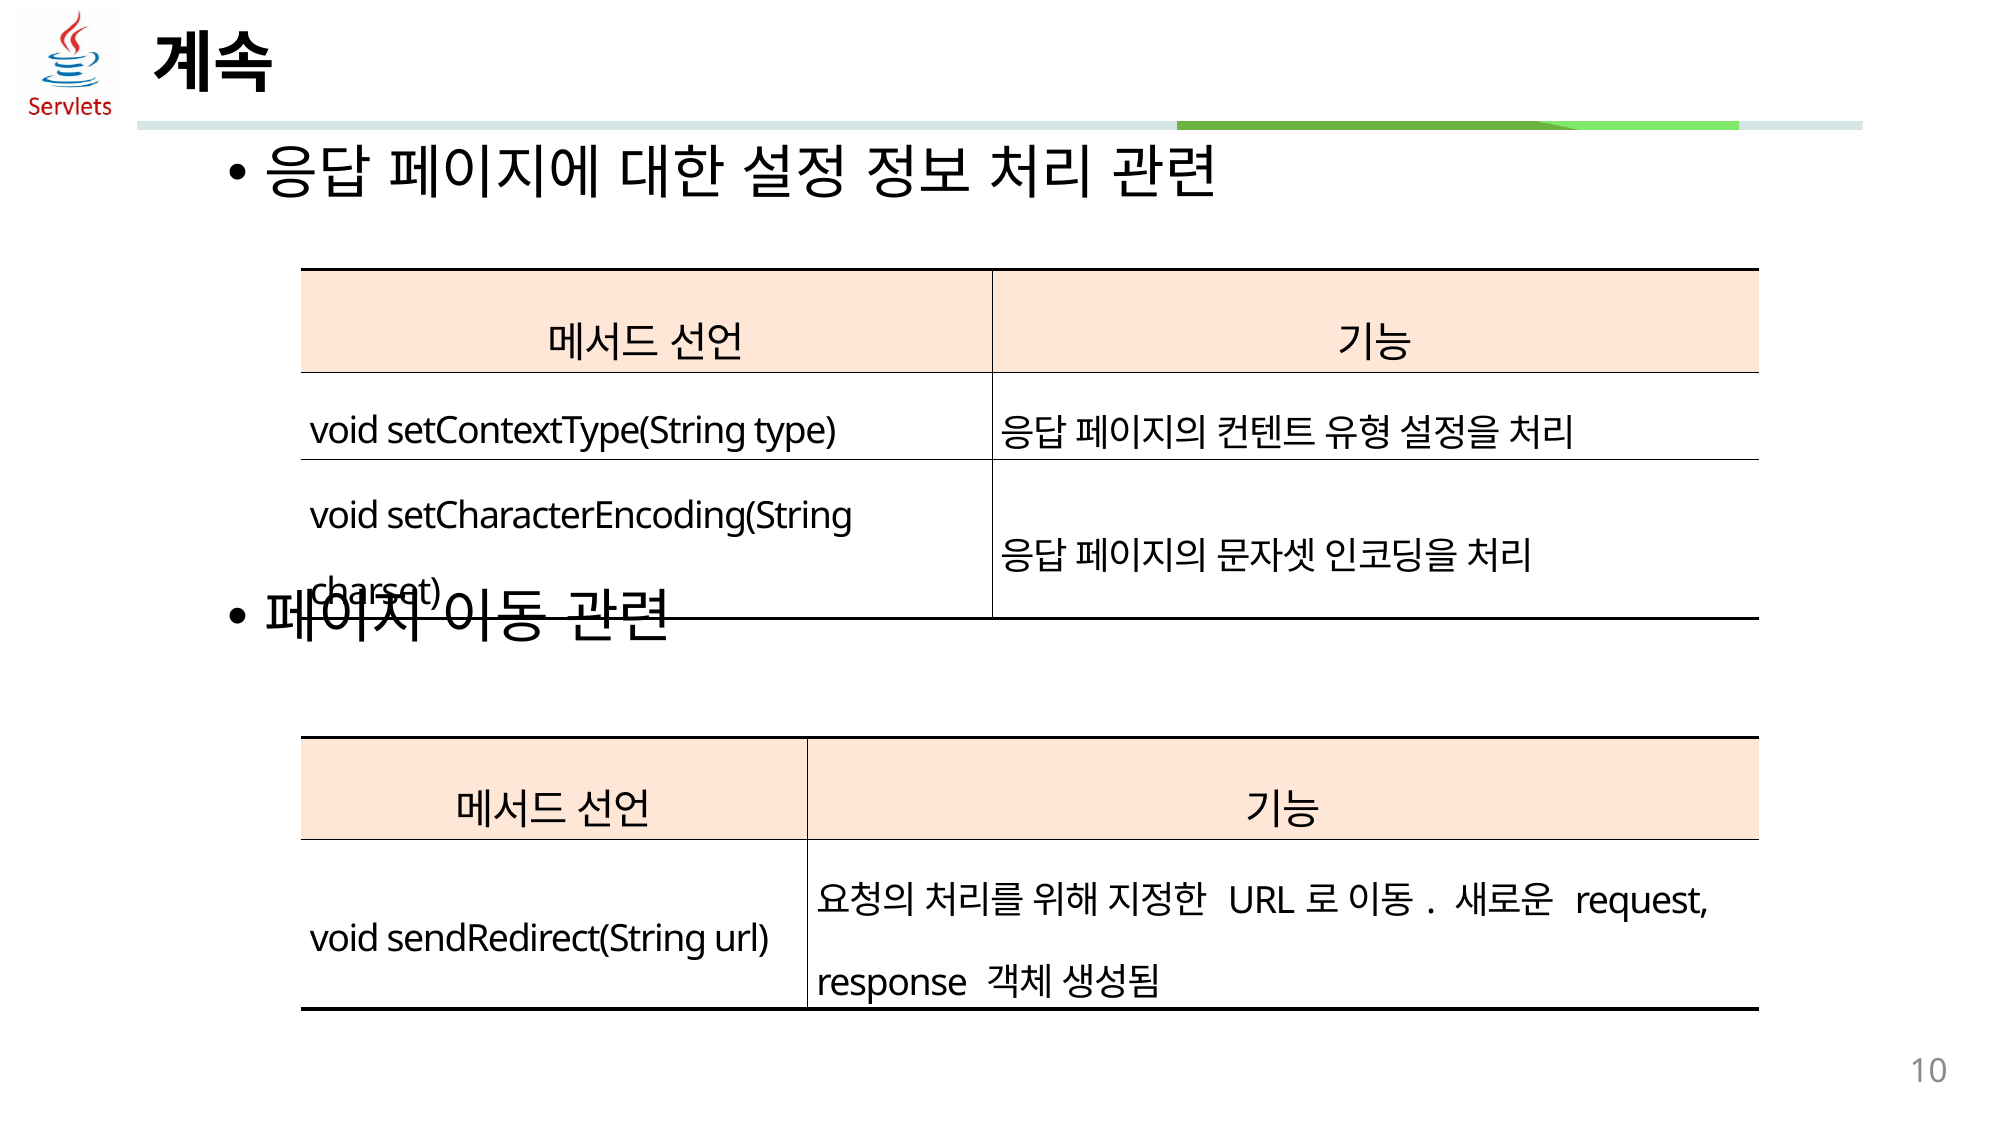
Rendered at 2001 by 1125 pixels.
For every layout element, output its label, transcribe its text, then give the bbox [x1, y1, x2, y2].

table_cell void sendRedirect(String url) [301, 840, 807, 1007]
slide_number 10 [1877, 1041, 1963, 1102]
table_header 기능 [808, 739, 1759, 839]
list 응답 페이지에 대한 설정 정보 처리 관련 페이지 이동 관련 [137, 136, 1863, 1014]
table_cell 응답 페이지의 문자셋 인코딩을 처리 [993, 460, 1759, 617]
title 계속 [137, 8, 1863, 122]
table_header 메서드 선언 [301, 739, 807, 839]
picture [13, 8, 126, 122]
table_header 메서드 선언 [301, 271, 992, 372]
table_cell void setCharacterEncoding(String charset) [301, 460, 992, 617]
picture [137, 122, 1863, 130]
table_header 기능 [993, 271, 1759, 372]
table_cell 응답 페이지의 컨텐트 유형 설정을 처리 [993, 373, 1759, 459]
table_cell void setContextType(String type) [301, 373, 992, 459]
table_cell 요청의 처리를 위해 지정한 URL로 이동. 새로운 request, response 객체 생성됨 [808, 840, 1759, 1007]
